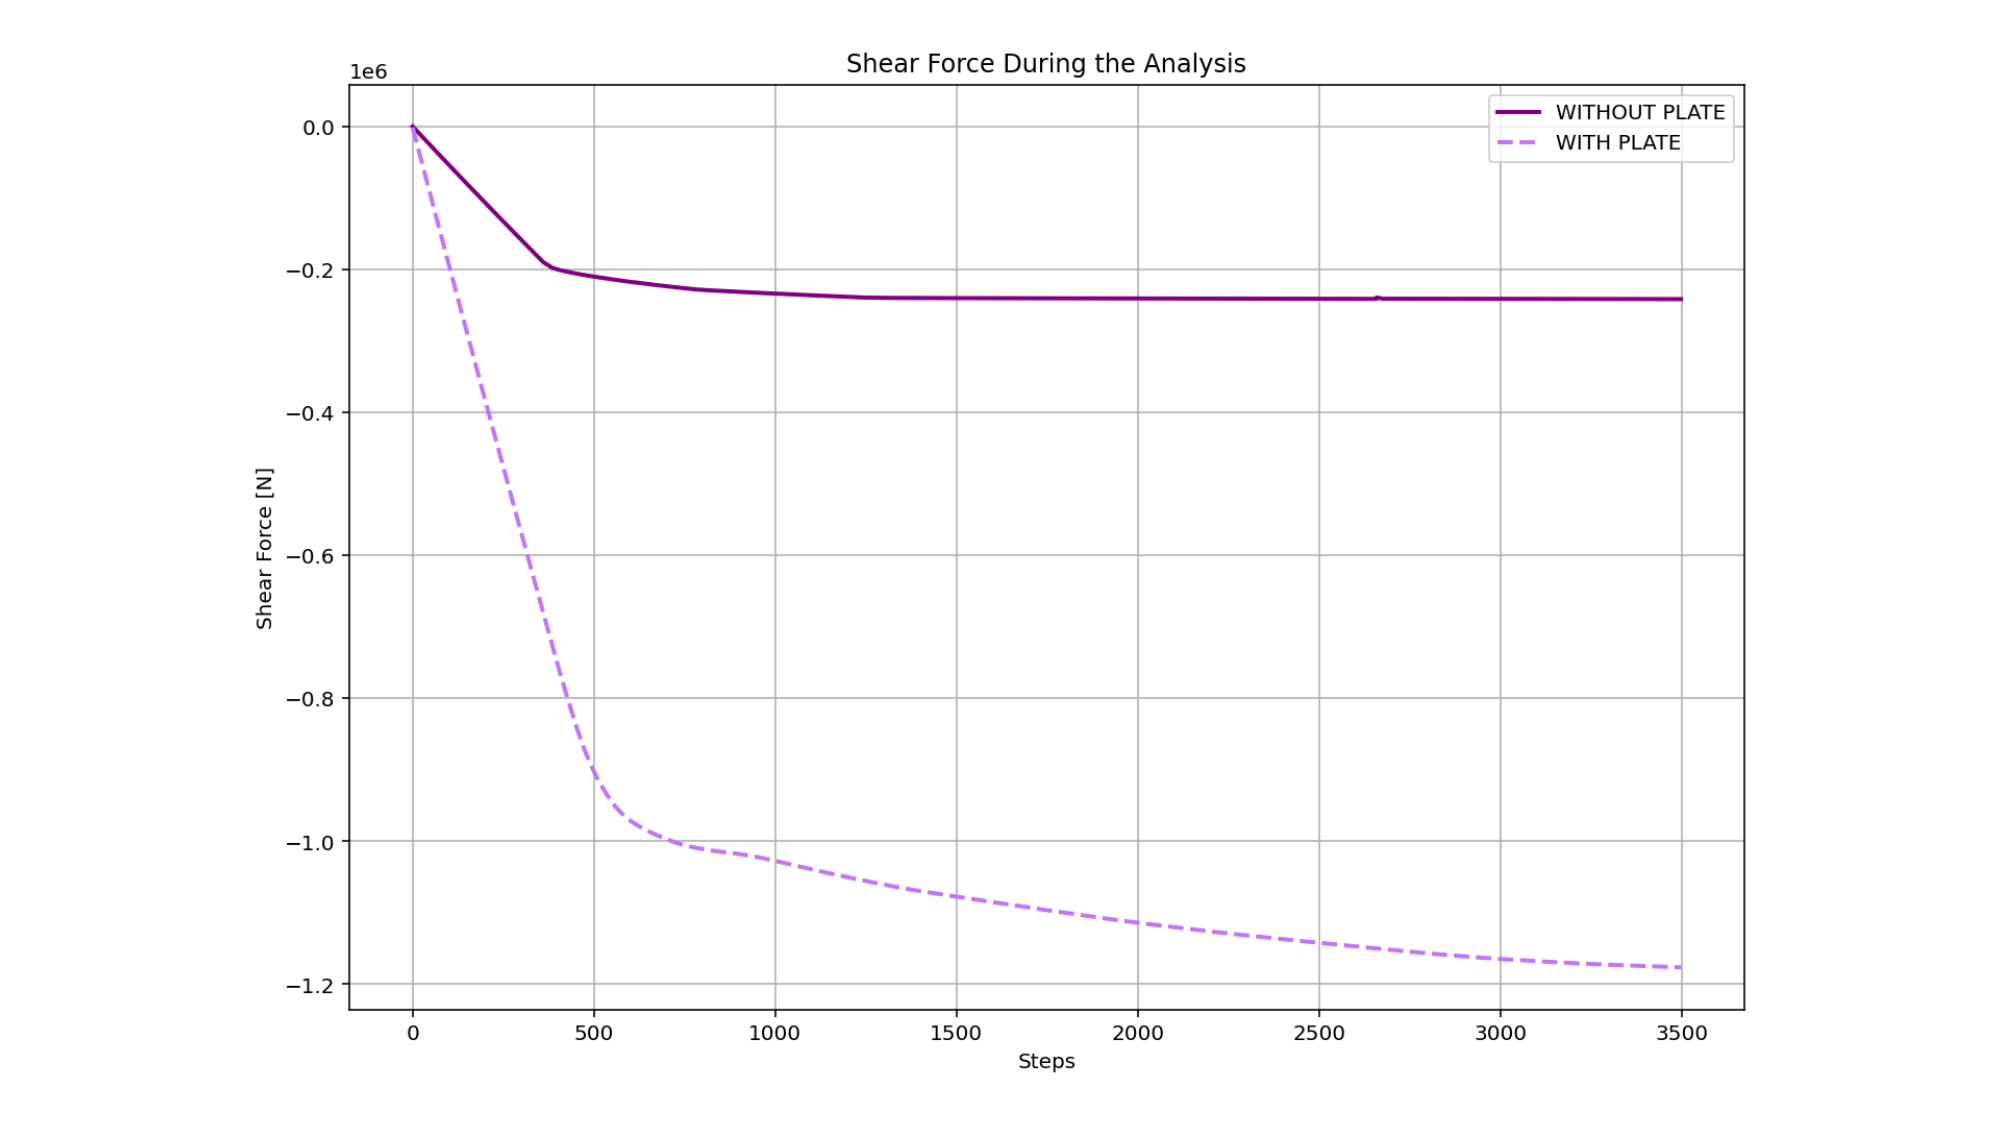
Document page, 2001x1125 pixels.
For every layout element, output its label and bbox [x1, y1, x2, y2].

picture [240, 37, 1760, 1087]
